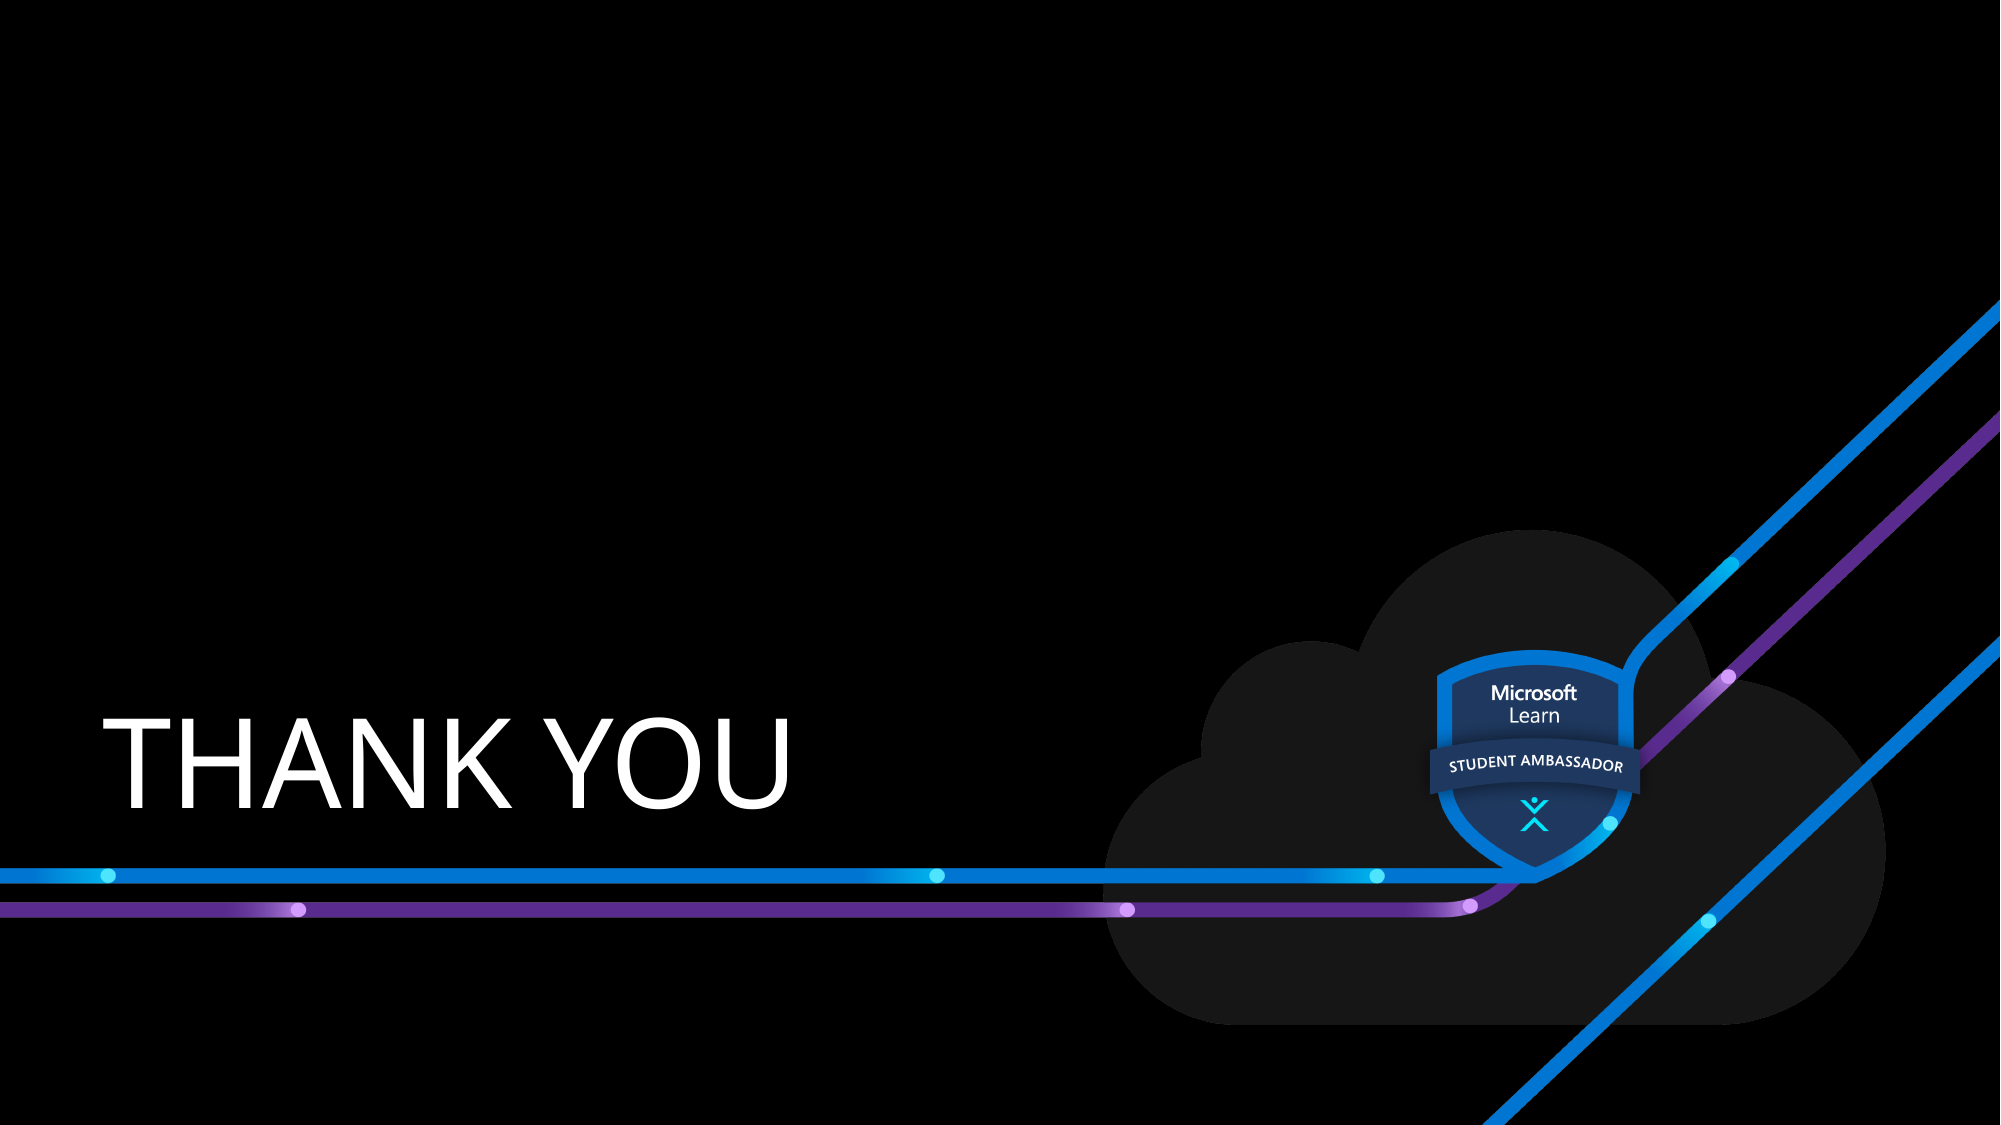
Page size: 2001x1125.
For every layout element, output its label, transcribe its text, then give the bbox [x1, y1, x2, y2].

picture [0, 120, 2000, 1125]
title THANK YOU [102, 699, 1603, 836]
